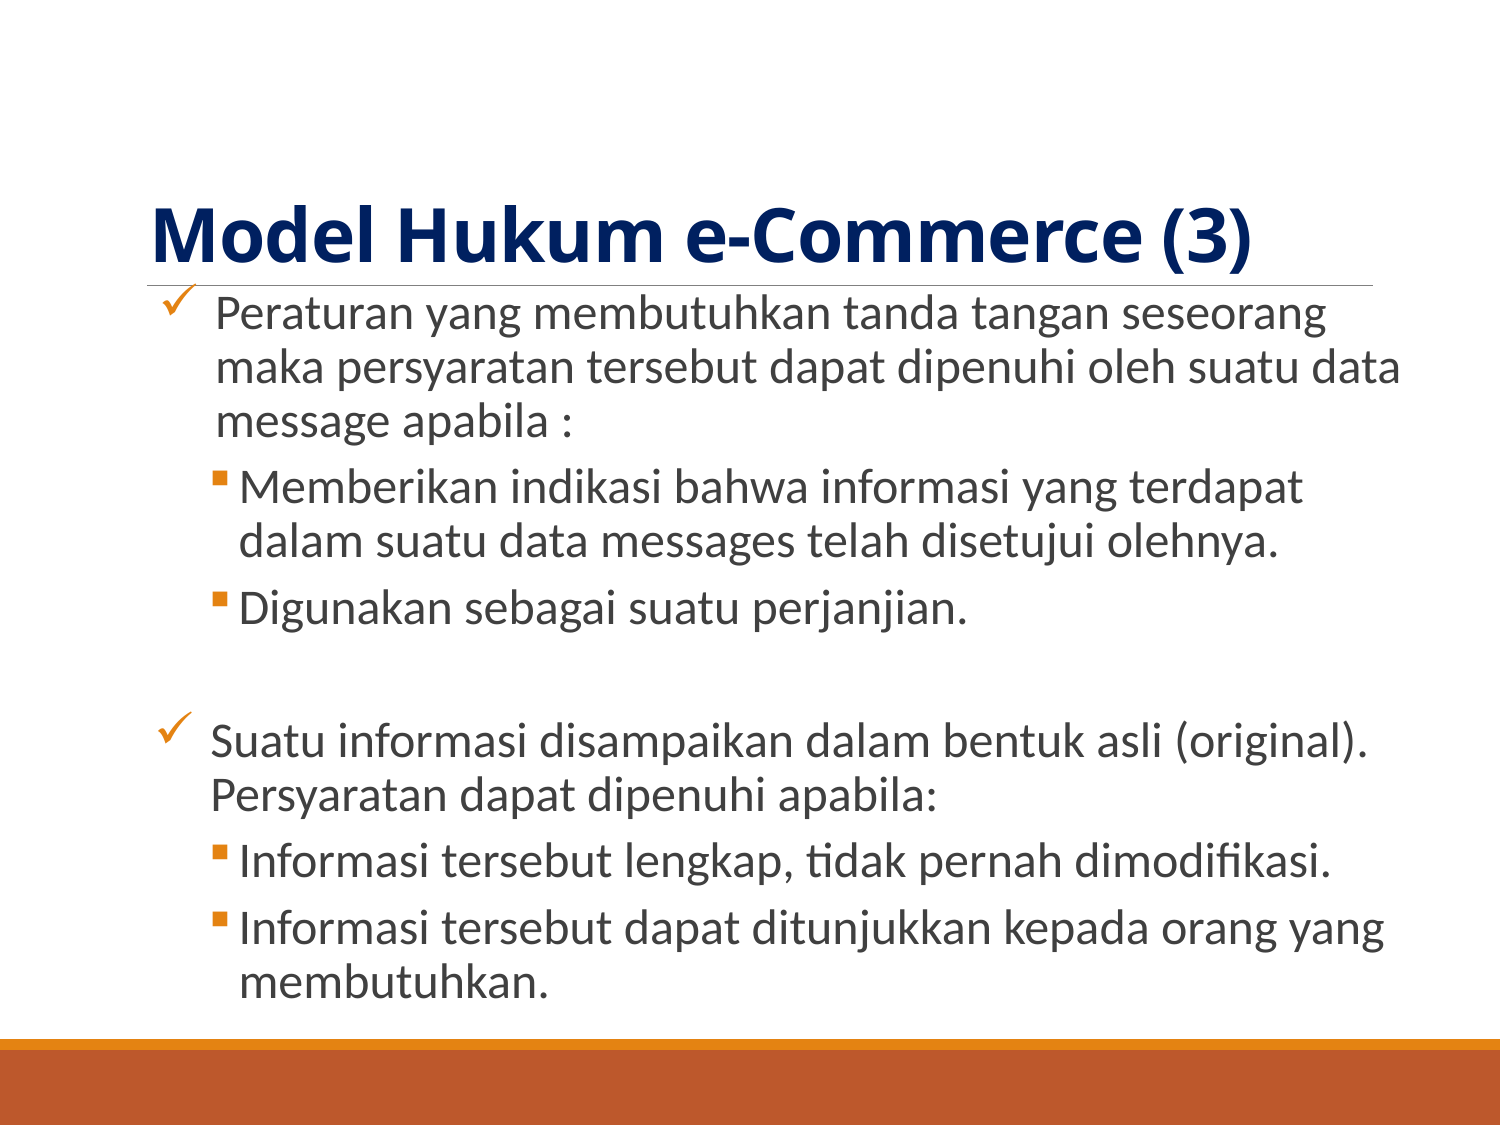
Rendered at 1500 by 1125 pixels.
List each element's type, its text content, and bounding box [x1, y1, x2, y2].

title Model Hukum e-Commerce (3) [134, 47, 1500, 285]
list Peraturan yang membutuhkan tanda tangan seseorang maka persyaratan tersebut dapat dipenuhi oleh suatu data message apabila : Memberikan indikasi bahwa informasi yang terdapat dalam suatu data messages telah disetujui olehnya. Digunakan sebagai suatu perjanjian. Suatu informasi disampaikan dalam bentuk asli (original). Persyaratan dapat dipenuhi apabila: Informasi tersebut lengkap, tidak pernah dimodifikasi. Informasi tersebut dapat ditunjukkan kepada orang yang membutuhkan. [88, 278, 1439, 1125]
